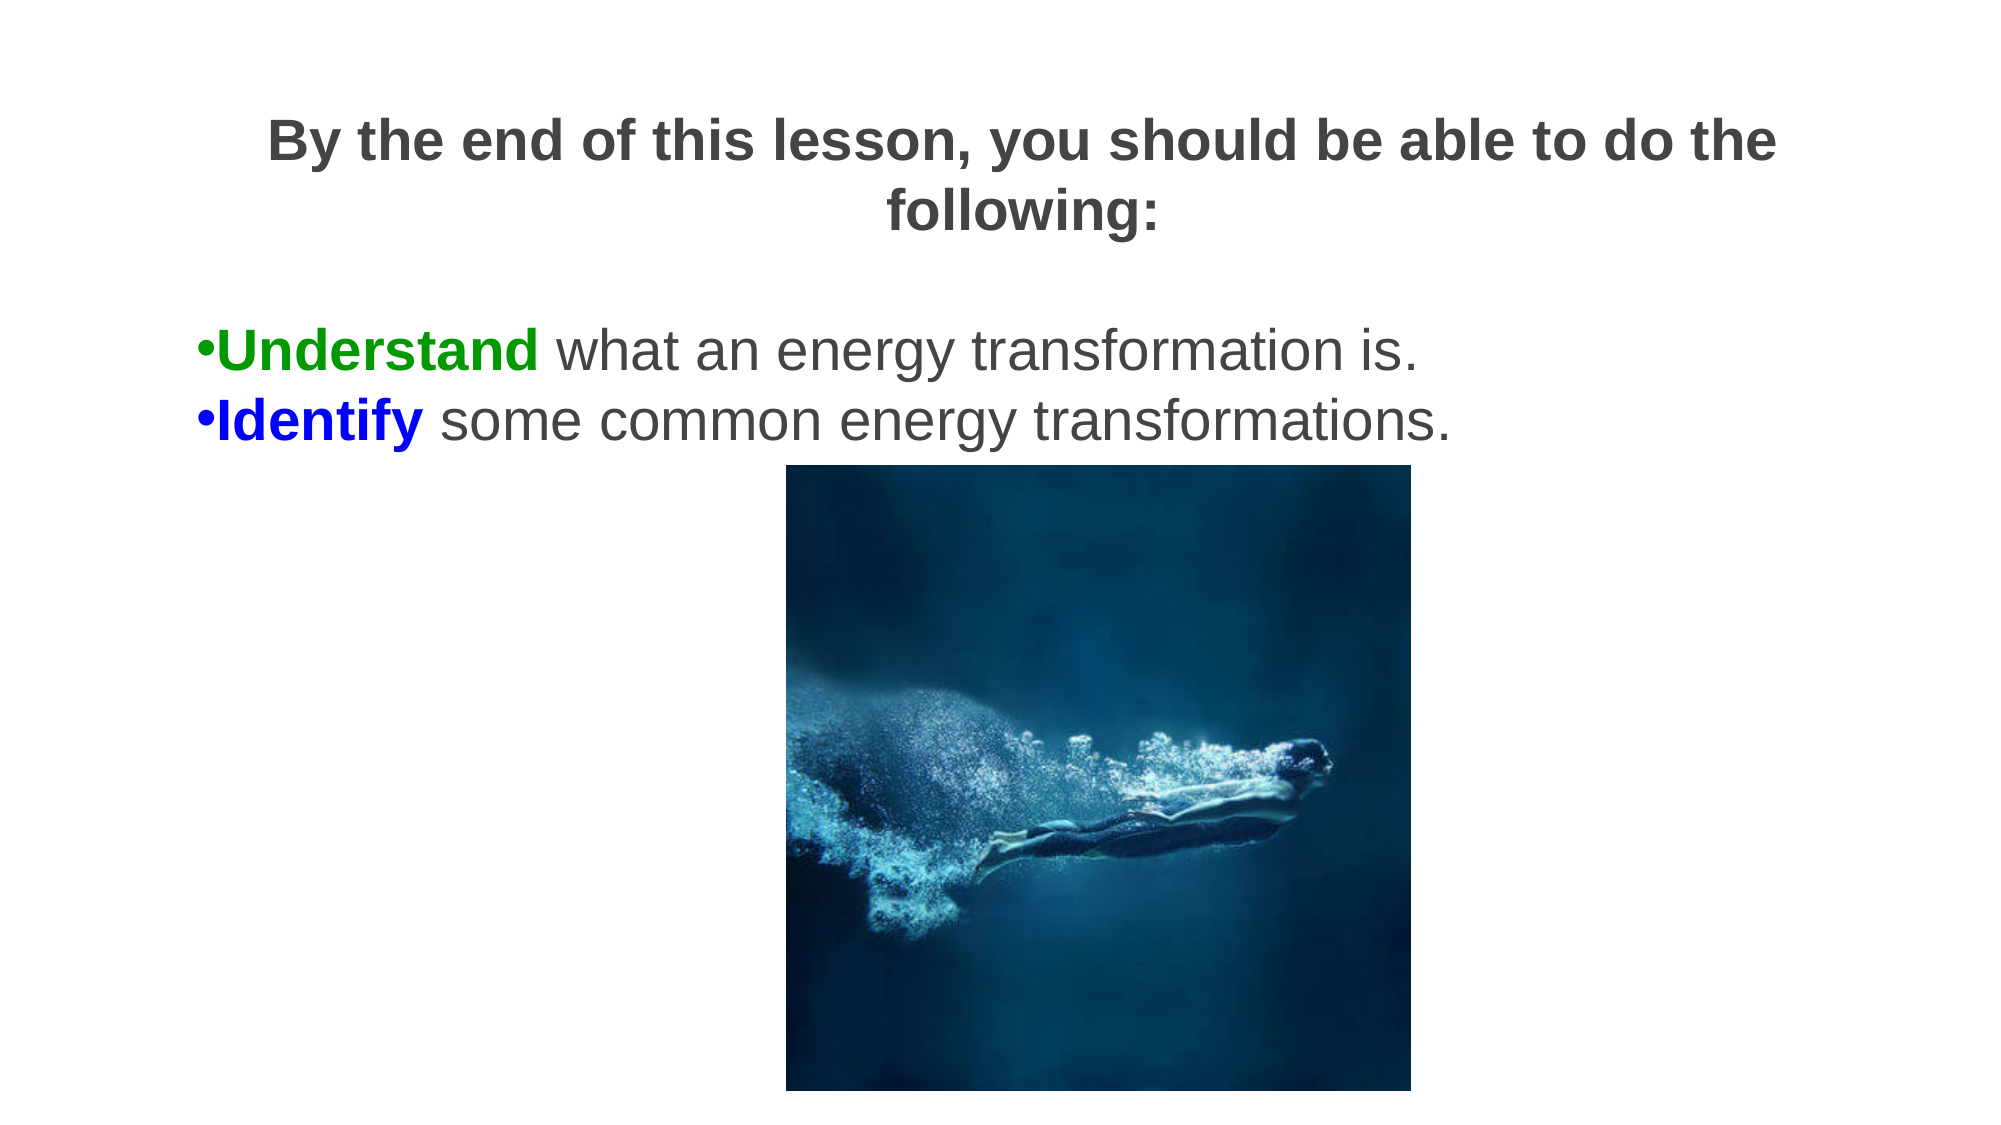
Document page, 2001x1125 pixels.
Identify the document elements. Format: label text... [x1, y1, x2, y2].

picture [785, 465, 1411, 1091]
text_box By the end of this lesson, you should be able to do the following: Understand what an energy transformation is. Identify some common energy transformations. [181, 94, 1866, 460]
